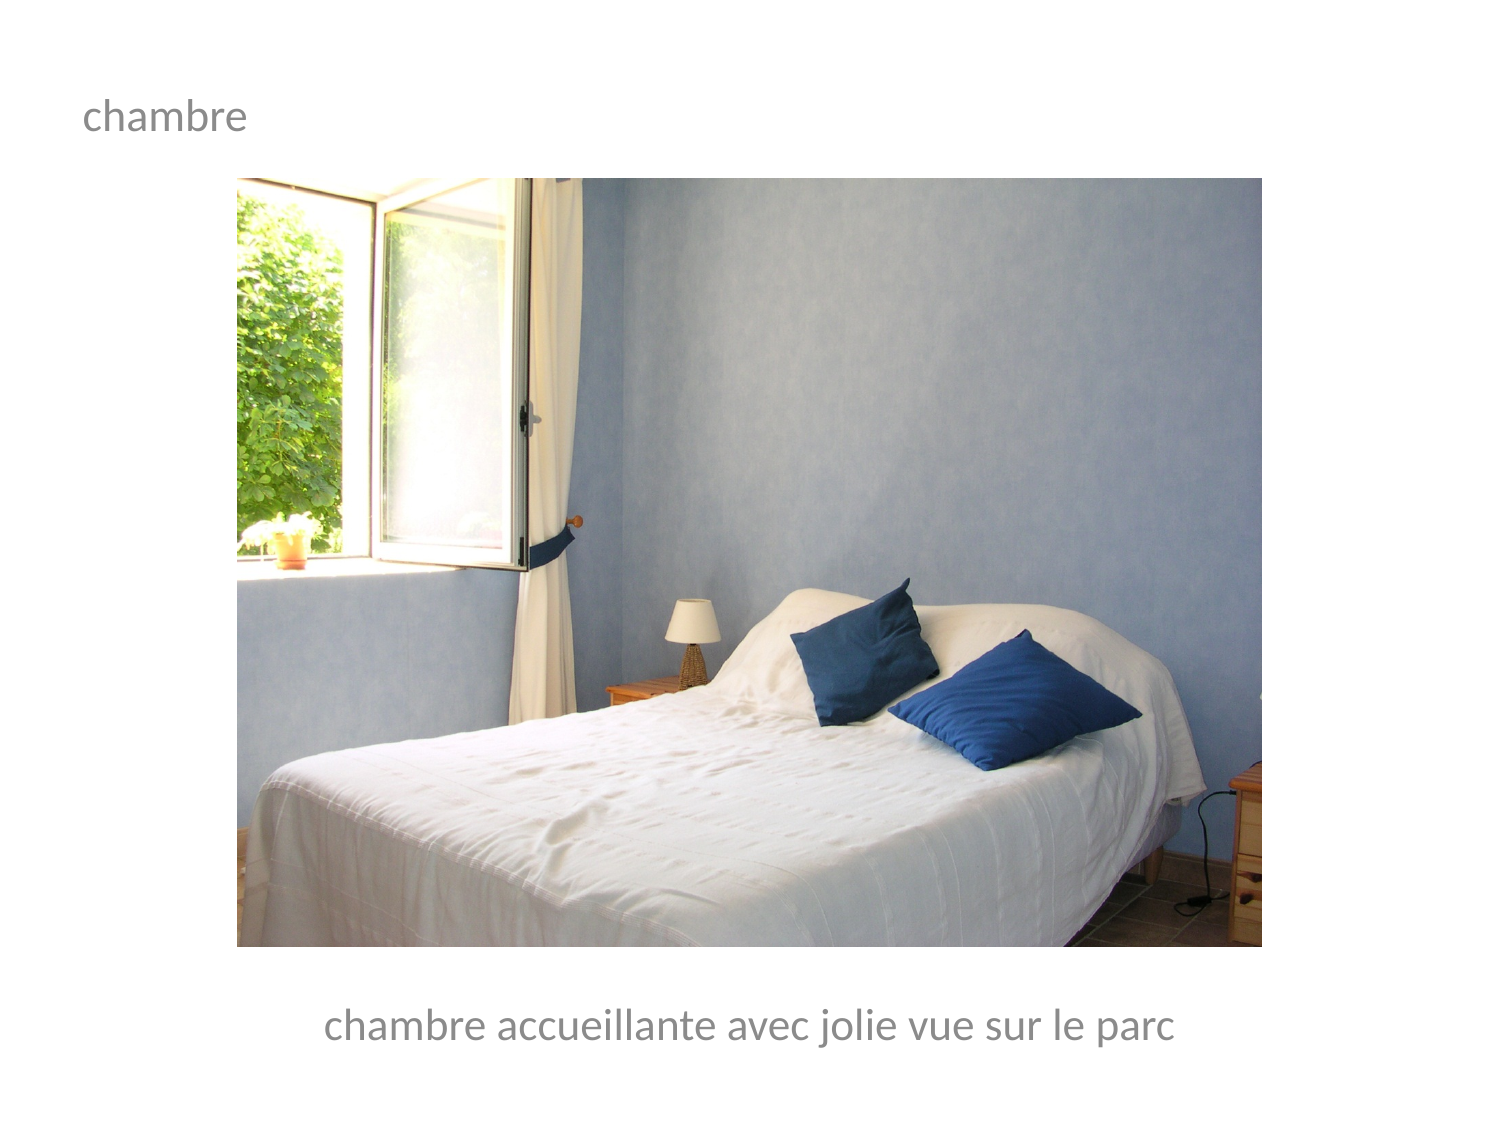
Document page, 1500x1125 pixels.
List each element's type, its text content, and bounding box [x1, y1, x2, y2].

text_box chambre [29, 78, 302, 149]
subtitle chambre accueillante avec jolie vue sur le parc [225, 987, 1275, 1059]
picture [237, 178, 1263, 947]
